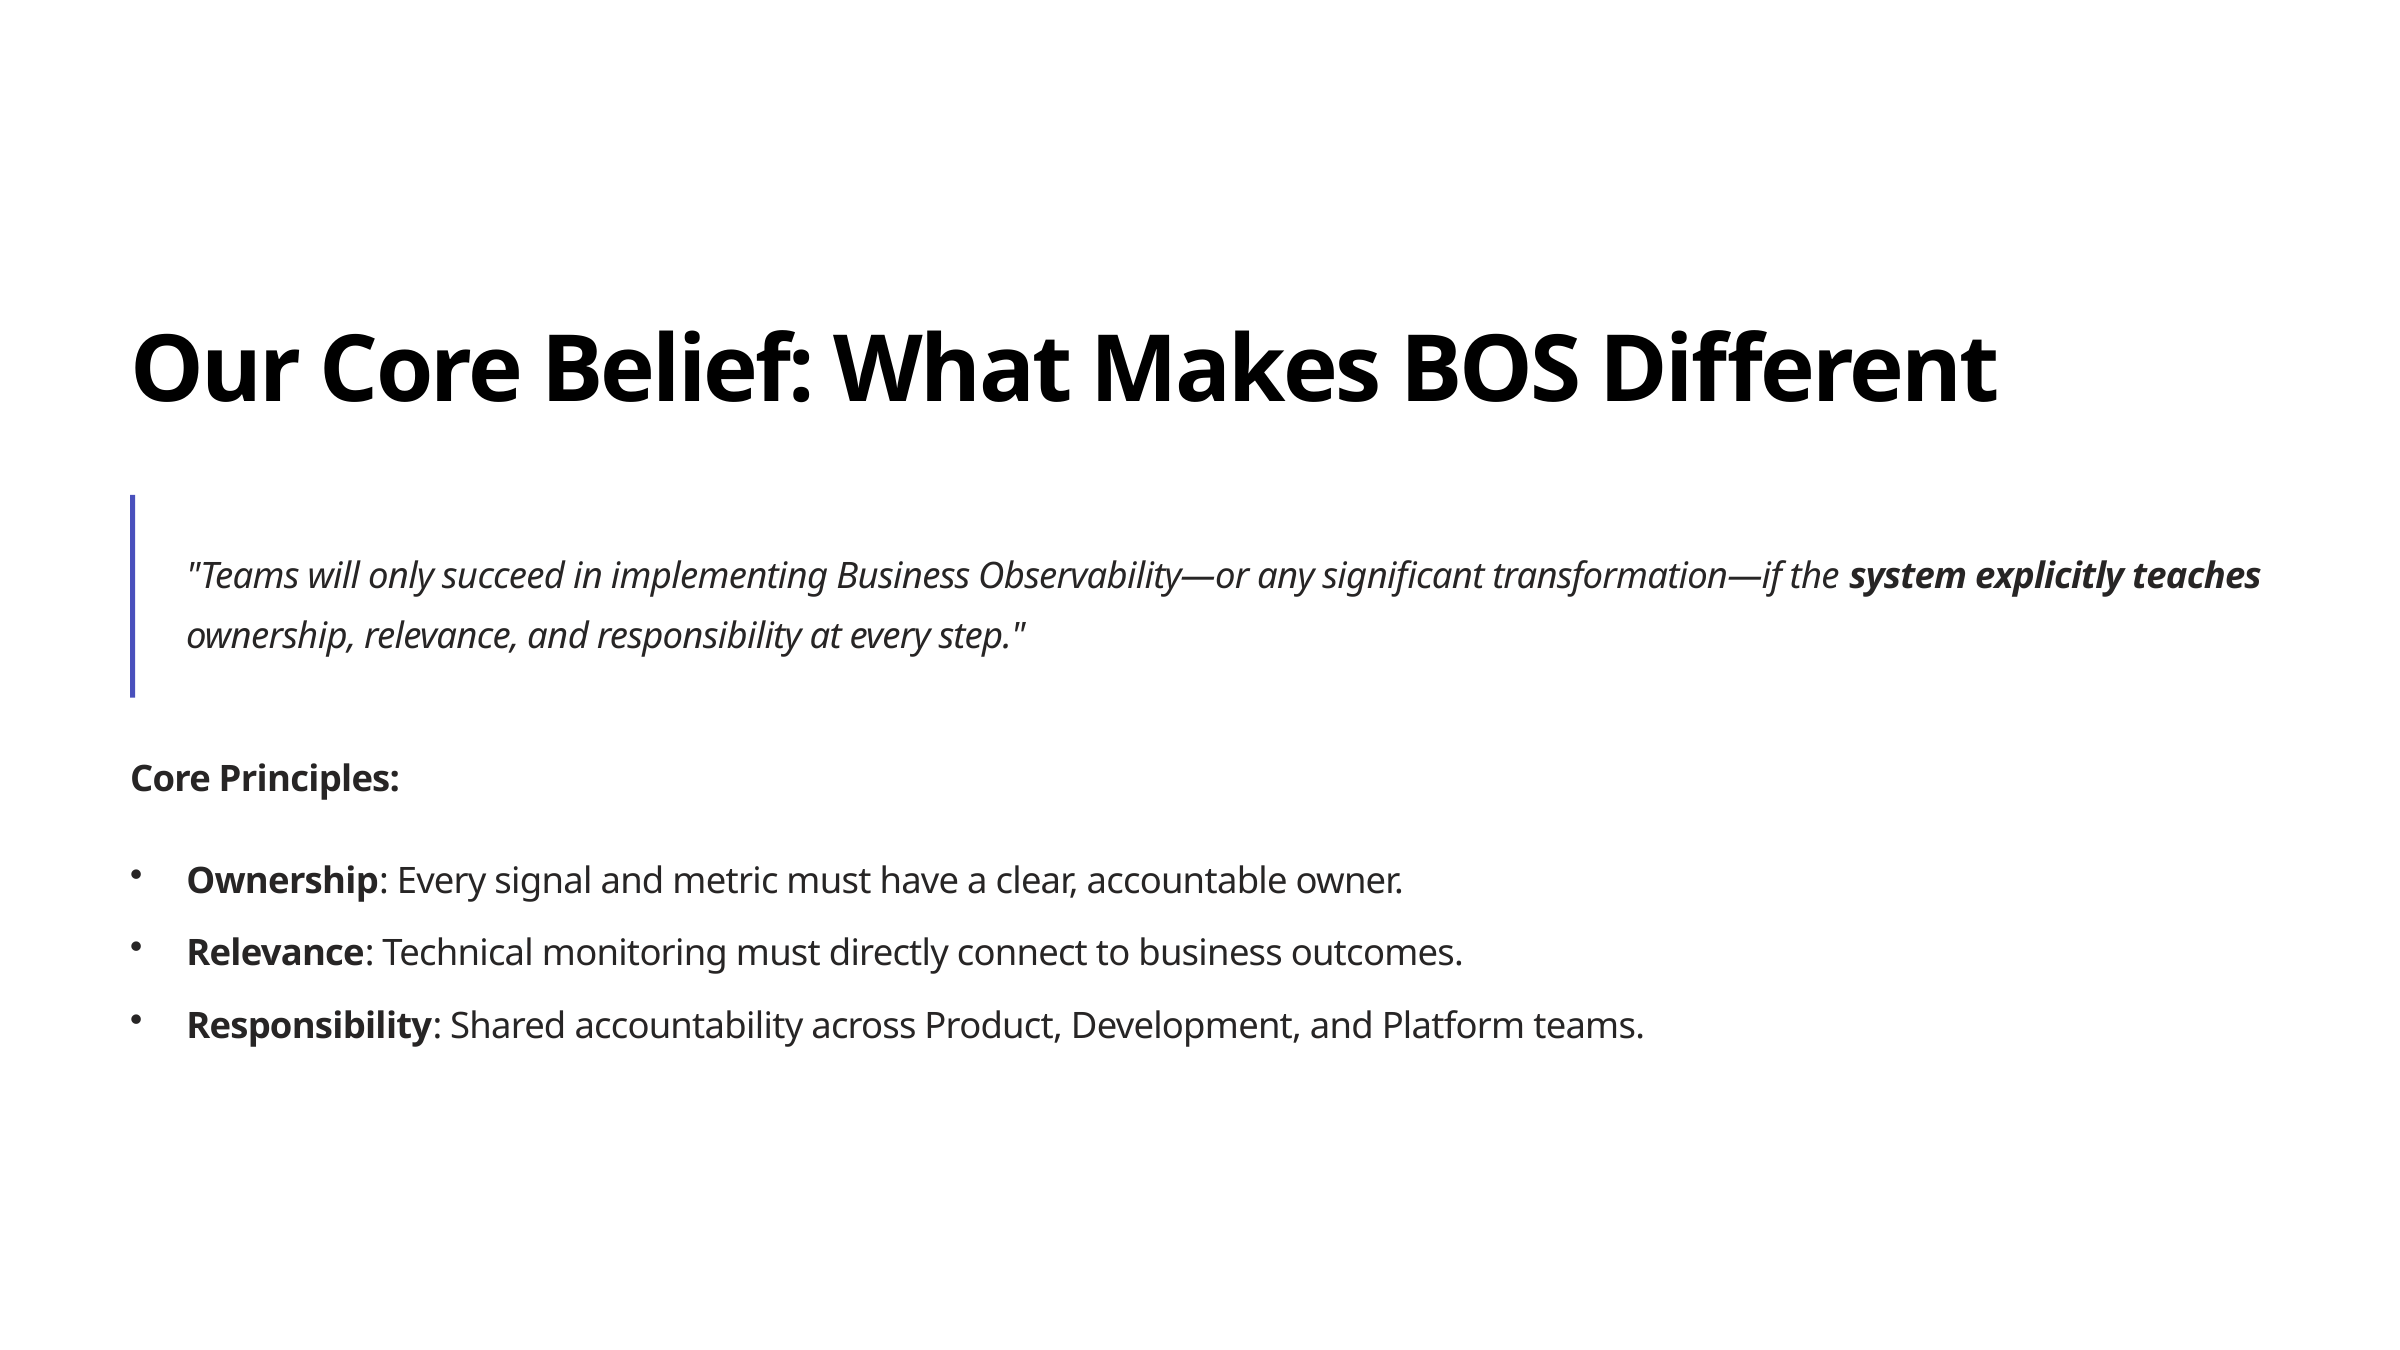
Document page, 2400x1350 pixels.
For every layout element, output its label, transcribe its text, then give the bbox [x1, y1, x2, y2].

text_box Responsibility: Shared accountability across Product, Development, and Platform teams. [130, 986, 2270, 1046]
text_box Our Core Belief: What Makes BOS Different [130, 304, 1959, 421]
text_box Core Principles: [130, 739, 2270, 800]
text_box Ownership: Every signal and metric must have a clear, accountable owner. [130, 841, 2270, 901]
text_box Relevance: Technical monitoring must directly connect to business outcomes. [130, 913, 2270, 973]
text_box "Teams will only succeed in implementing Business Observability—or any significant transformation—if the system explicitly teaches ownership, relevance, and responsibility at every step." [186, 536, 2270, 656]
text_box [130, 494, 136, 698]
